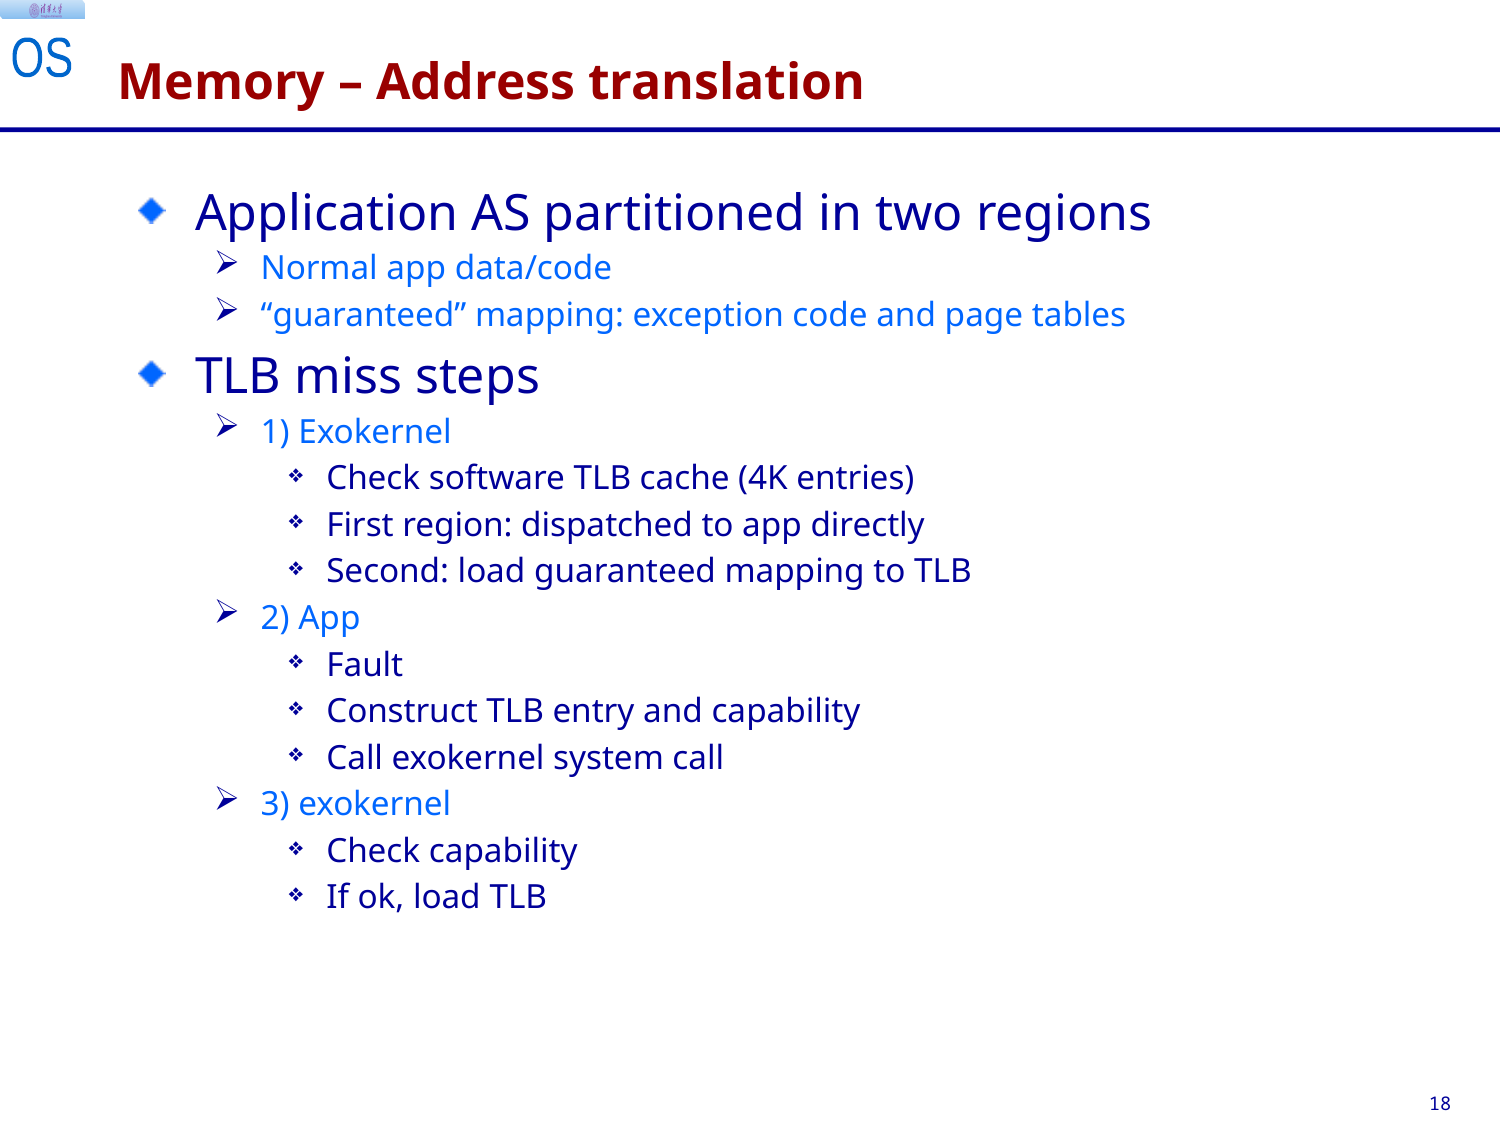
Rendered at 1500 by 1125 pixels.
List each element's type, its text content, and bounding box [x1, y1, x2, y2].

list Application AS partitioned in two regions Normal app data/code “guaranteed” mapping: exception code and page tables TLB miss steps 1) Exokernel Check software TLB cache (4K entries) First region: dispatched to app directly Second: load guaranteed mapping to TLB 2) App Fault Construct TLB entry and capability Call exokernel system call 3) exokernel Check capability If ok, load TLB [123, 172, 1400, 1043]
picture [138, 359, 166, 387]
picture [138, 196, 166, 224]
picture [0, 0, 85, 19]
title Memory – Address translation [102, 18, 1409, 118]
